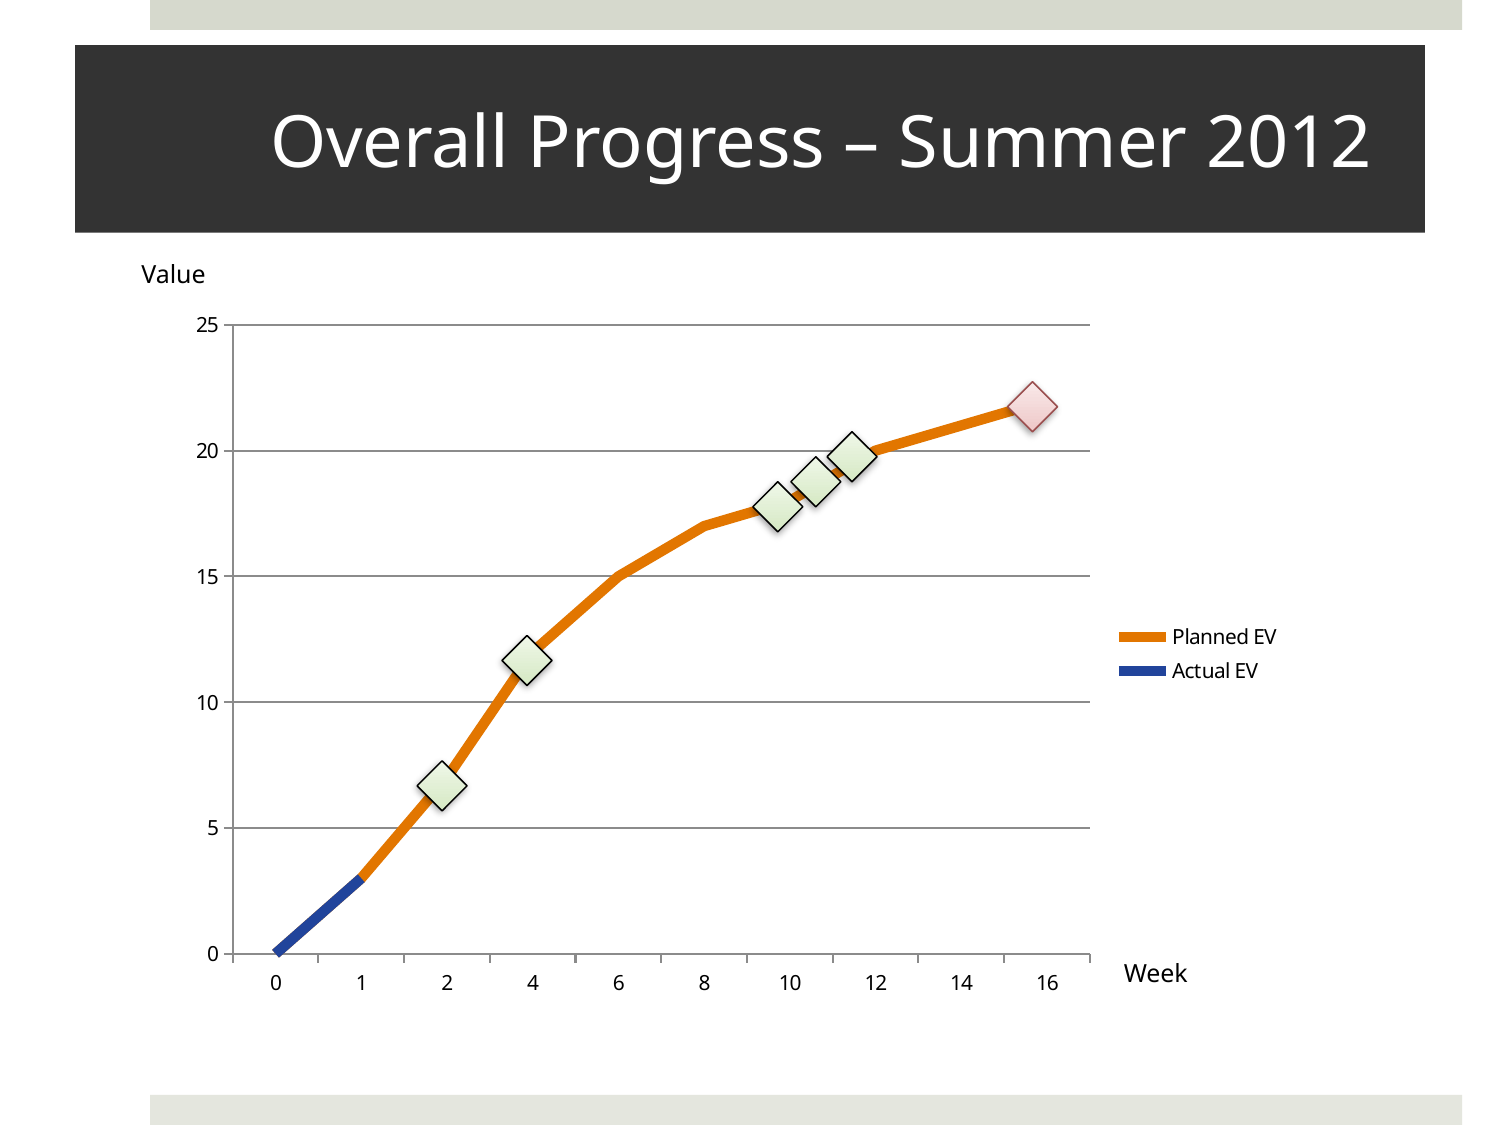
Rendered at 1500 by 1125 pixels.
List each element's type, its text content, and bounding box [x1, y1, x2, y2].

title Overall Progress – Summer 2012 [75, 45, 1425, 233]
chart [173, 296, 1297, 1012]
text_box Value [126, 251, 221, 296]
